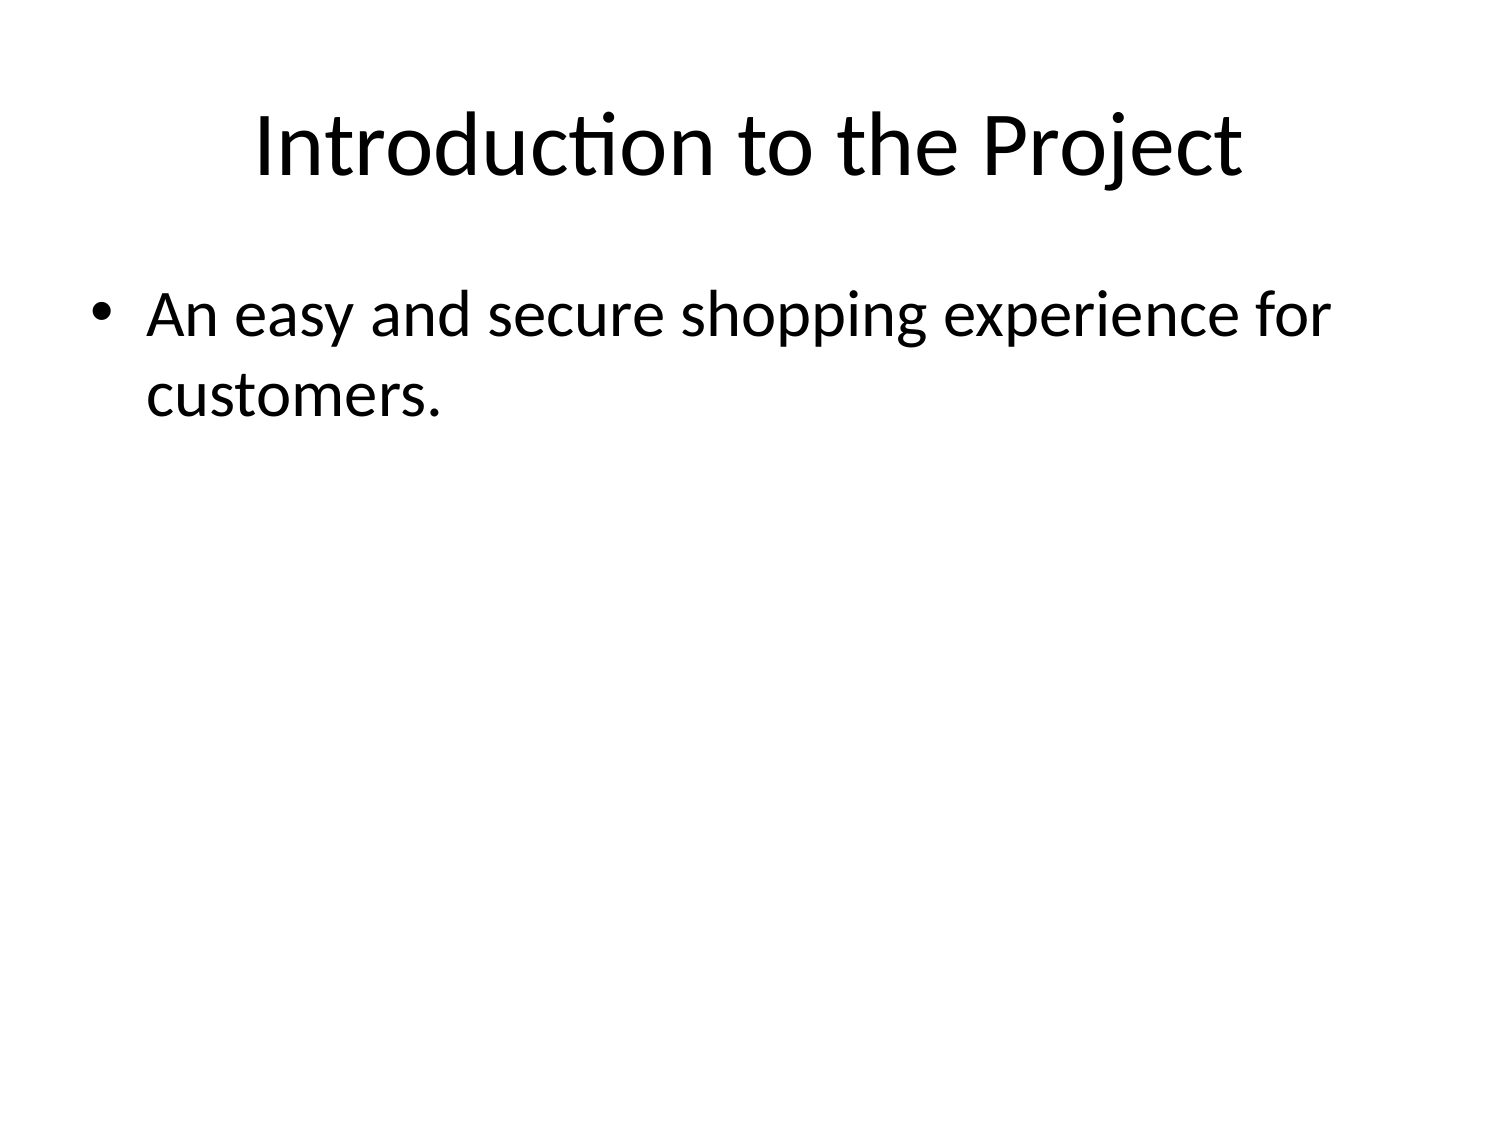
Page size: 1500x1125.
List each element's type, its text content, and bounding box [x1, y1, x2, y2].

list An easy and secure shopping experience for customers. [75, 262, 1425, 1005]
title Introduction to the Project [75, 45, 1425, 233]
